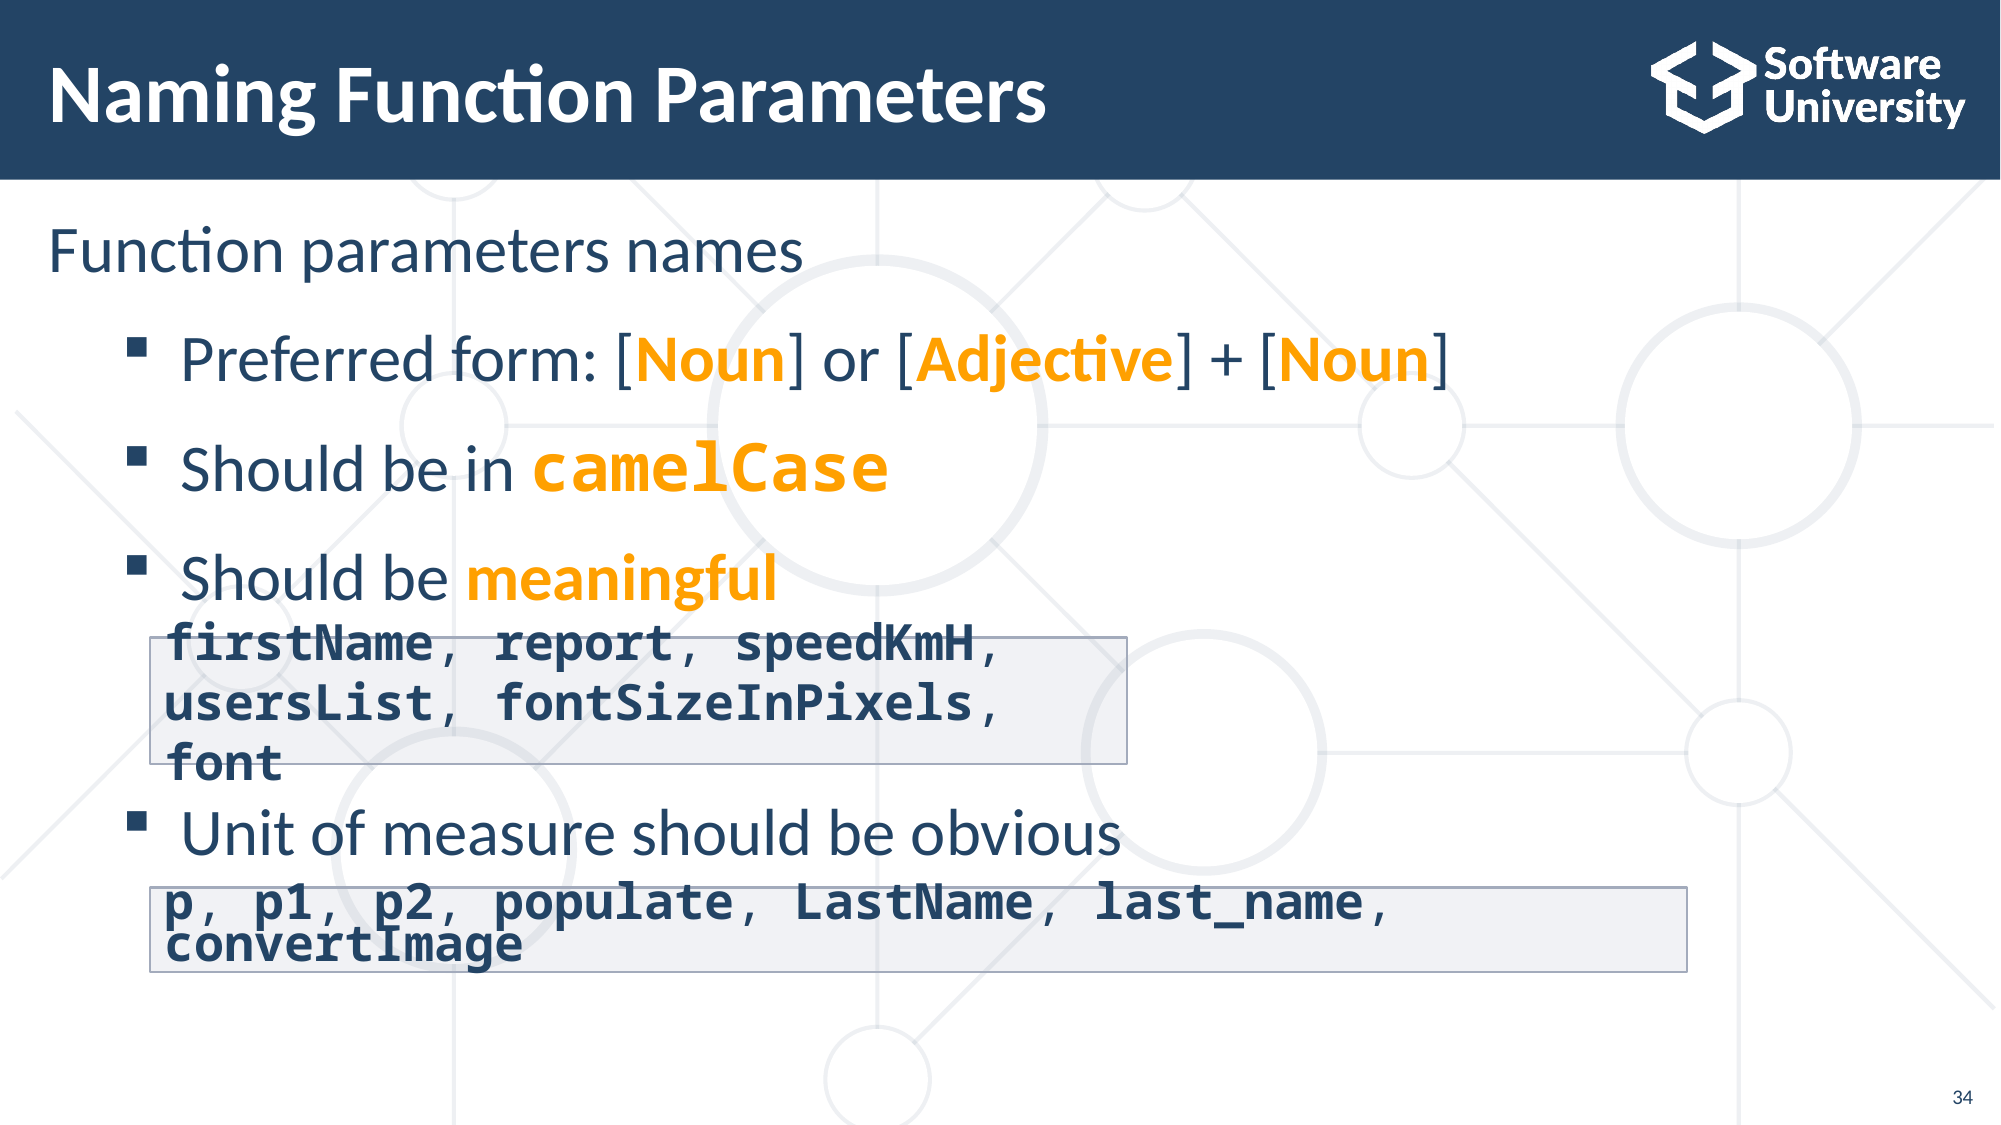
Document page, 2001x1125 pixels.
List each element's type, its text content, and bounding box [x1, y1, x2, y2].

slide_number 34 [1927, 1067, 1989, 1117]
list Function parameters names Preferred form: [Noun] or [Adjective] + [Noun] Should be in camelCase Should be meaningful Unit of measure should be obvious [31, 196, 1970, 1104]
title Naming Function Parameters [31, 16, 1625, 162]
text_box firstName, report, speedKmH, usersList, fontSizeInPixels, font [150, 637, 1127, 764]
picture [1651, 41, 1966, 134]
text_box p, p1, p2, populate, LastName, last_name, convertImage [150, 887, 1688, 972]
